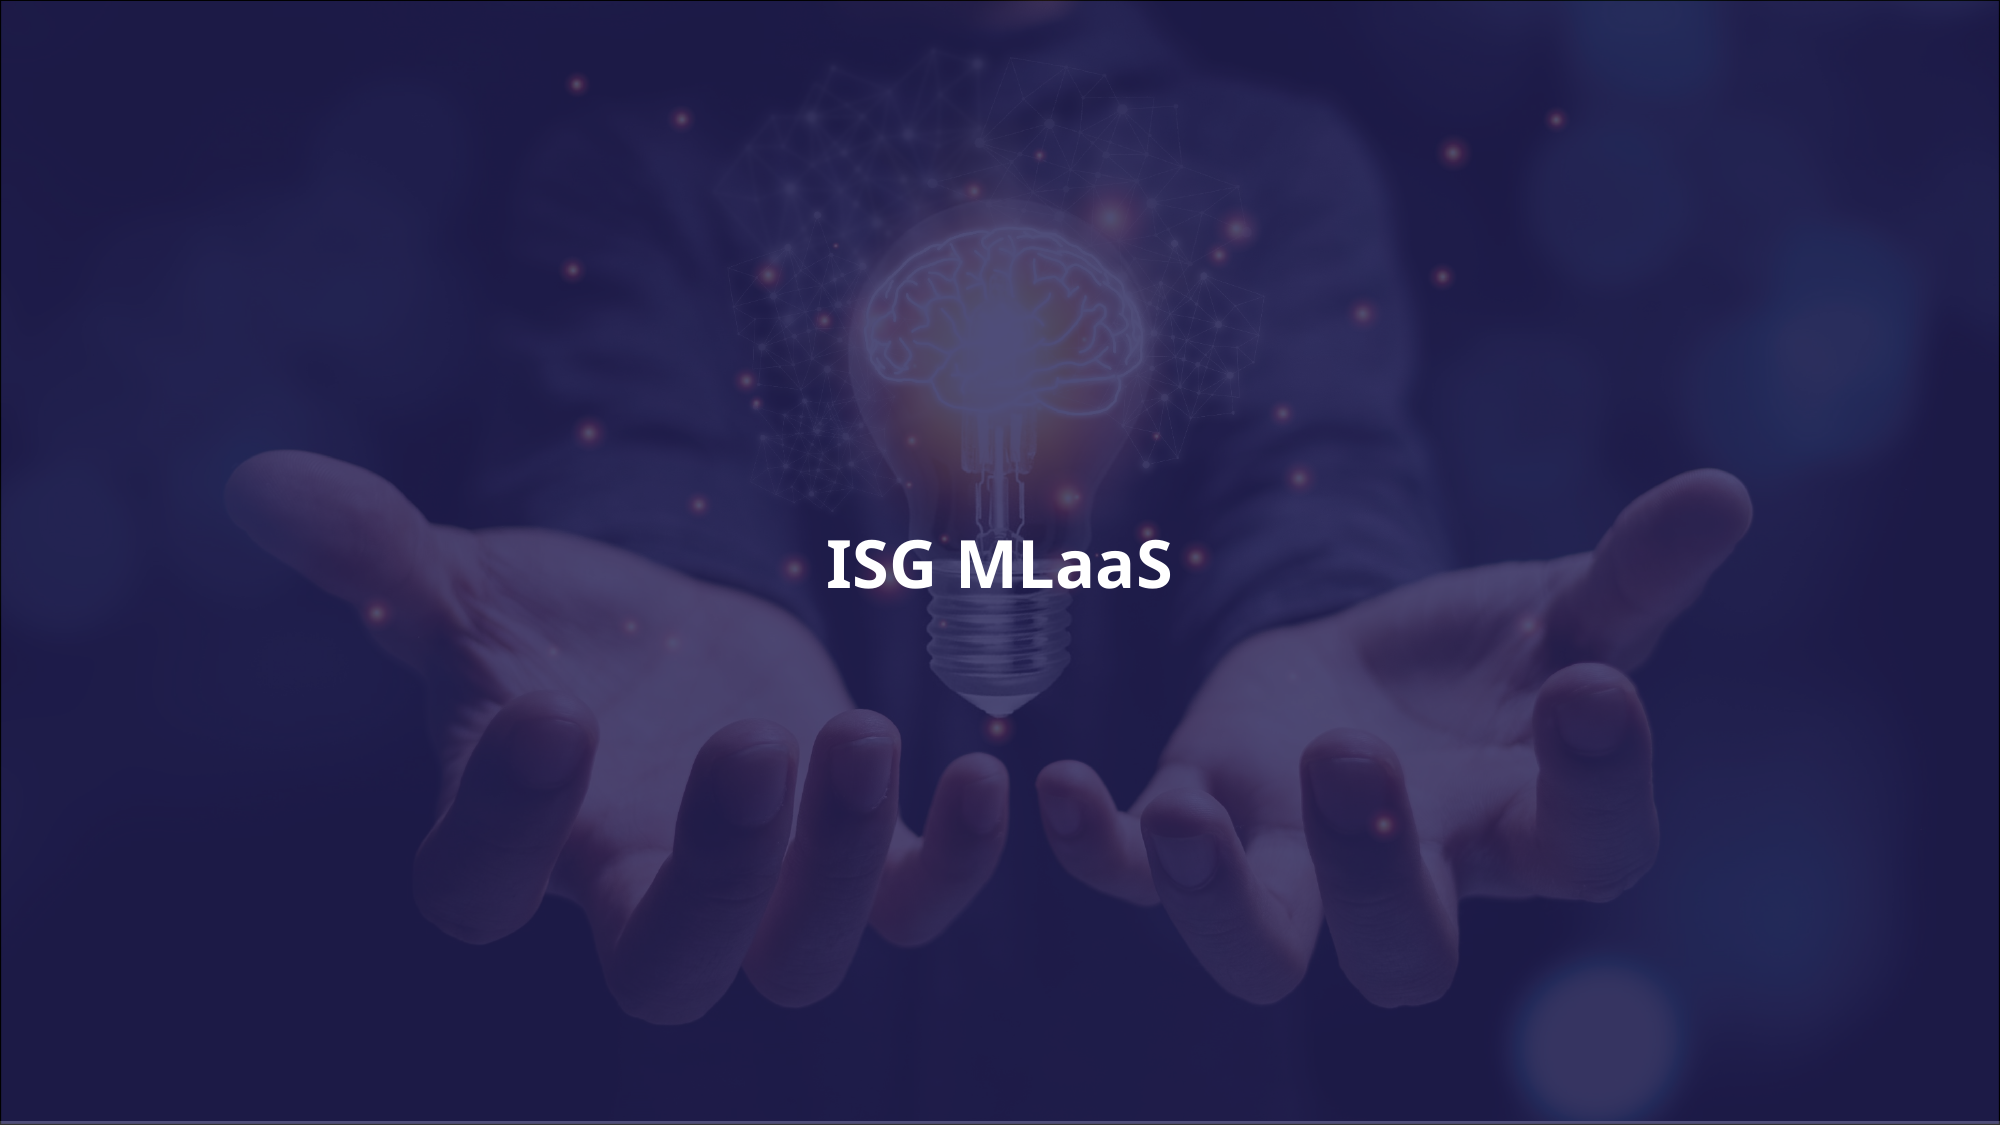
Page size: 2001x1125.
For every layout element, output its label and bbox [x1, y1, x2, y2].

text_box [0, 1121, 2000, 1125]
picture [0, 0, 2000, 1121]
